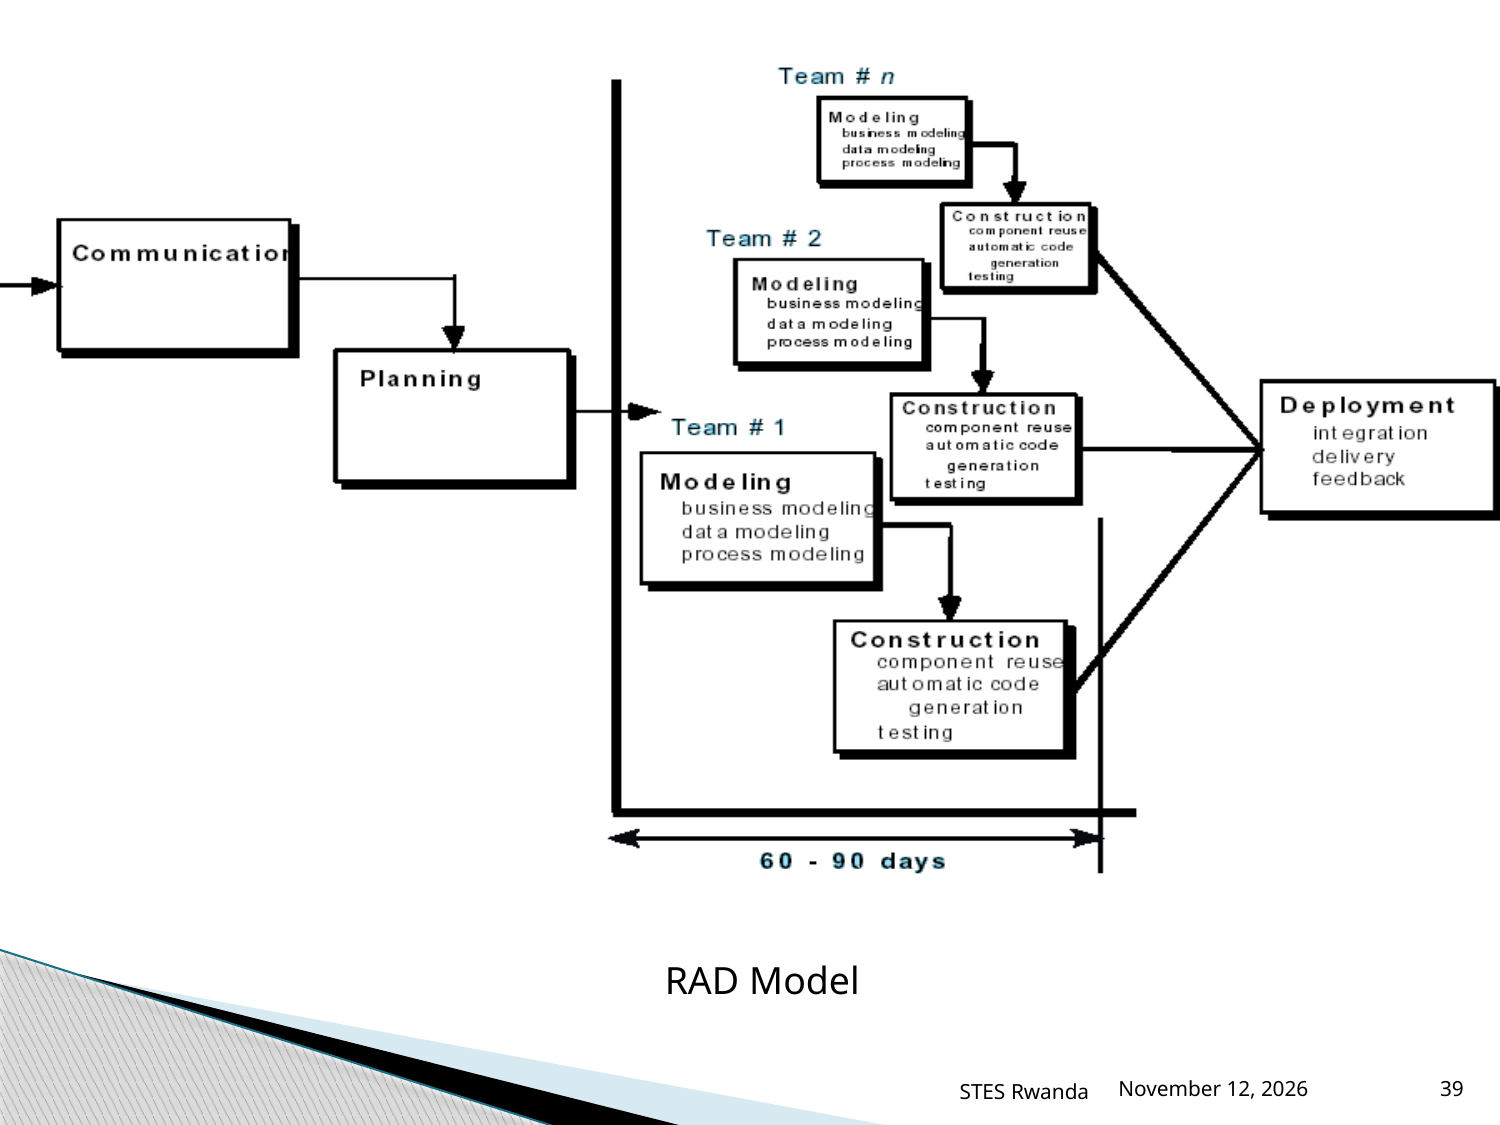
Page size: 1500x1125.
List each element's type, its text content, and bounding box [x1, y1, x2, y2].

slide_number 39 [1418, 1051, 1479, 1112]
footer STES Rwanda [718, 1051, 1105, 1112]
text_box RAD Model [650, 949, 913, 1010]
picture [0, 62, 1500, 901]
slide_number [1105, 1051, 1418, 1112]
